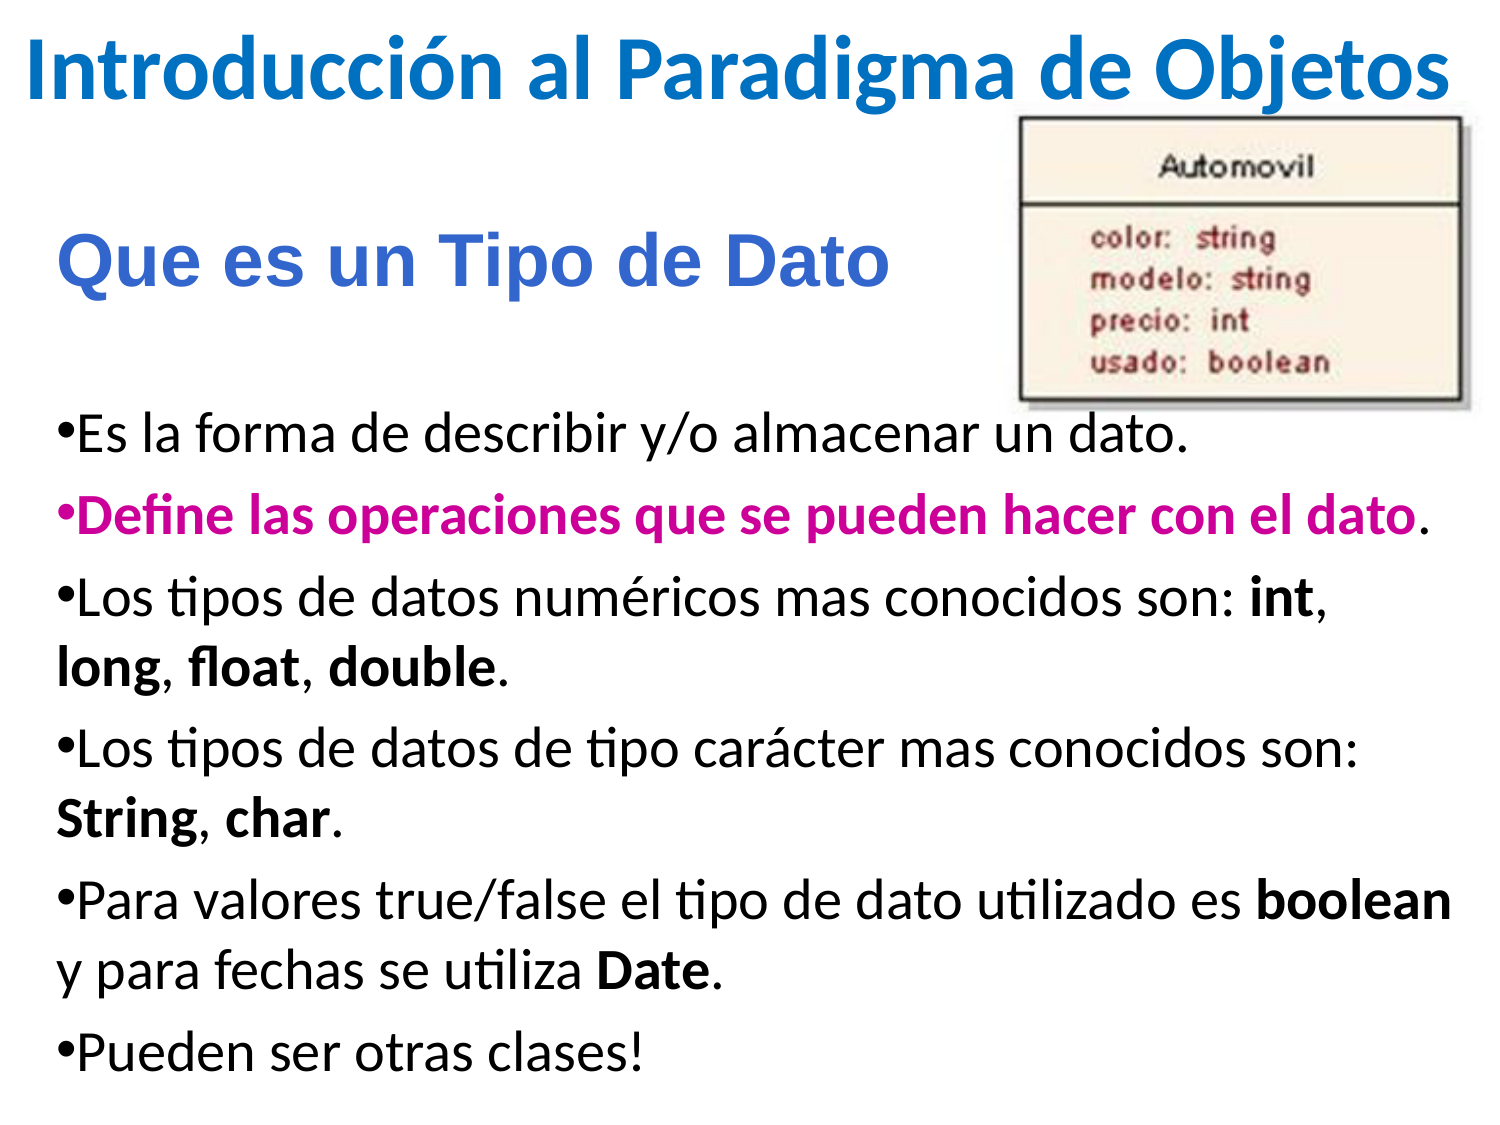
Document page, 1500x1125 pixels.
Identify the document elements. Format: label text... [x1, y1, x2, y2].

picture [997, 101, 1491, 429]
text_box Introducción al Paradigma de Objetos [0, 0, 1479, 125]
subtitle Que es un Tipo de Dato Es la forma de describir y/o almacenar un dato. Define las operaciones que se pueden hacer con el dato. Los tipos de datos numéricos mas conocidos son: int, long, float, double. Los tipos de datos de tipo carácter mas conocidos son: String, char. Para valores true/false el tipo de dato utilizado es boolean y para fechas se utiliza Date. Pueden ser otras clases! [41, 203, 1471, 1091]
